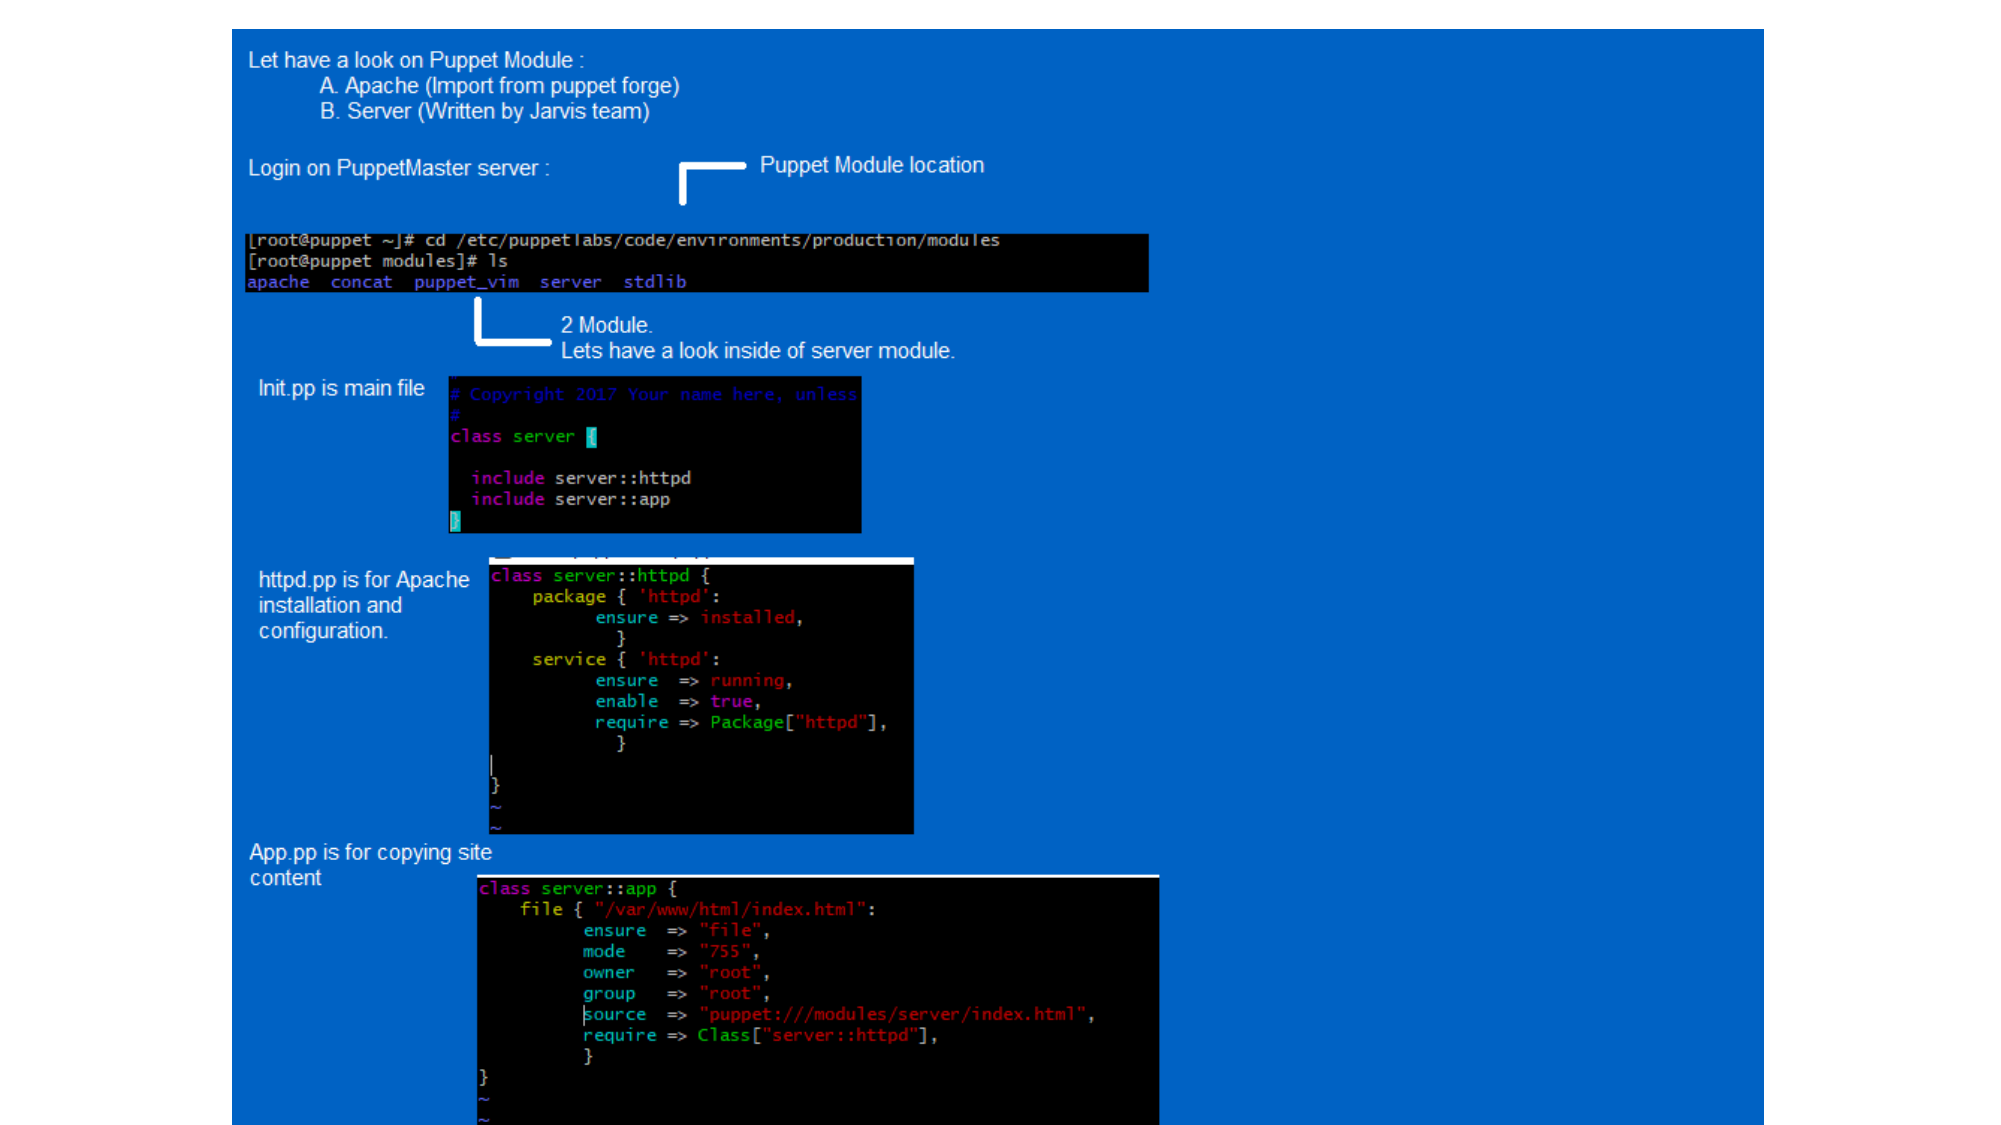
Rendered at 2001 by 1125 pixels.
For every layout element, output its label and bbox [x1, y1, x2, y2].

picture [232, 29, 1764, 1125]
